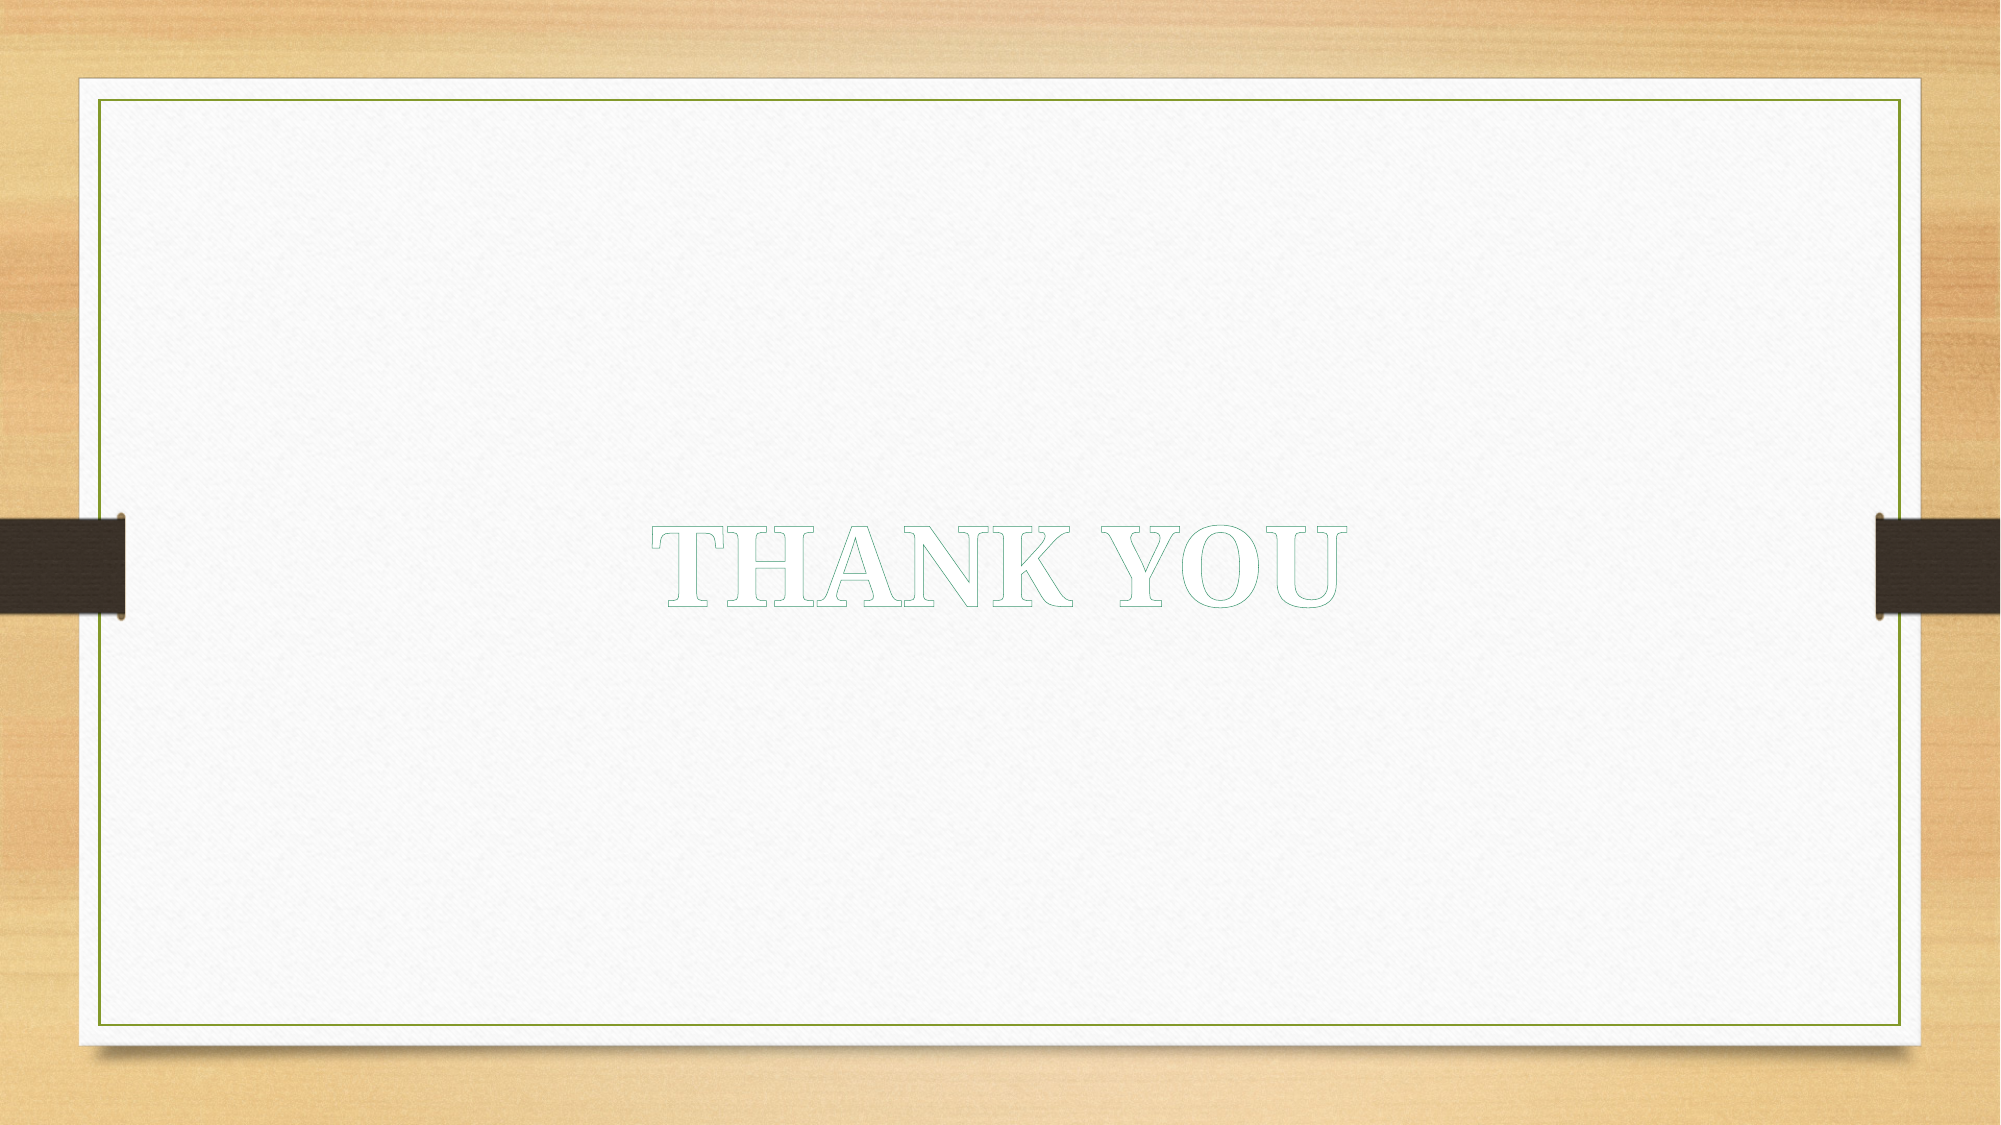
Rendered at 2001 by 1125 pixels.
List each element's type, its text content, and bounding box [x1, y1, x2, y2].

text_box THANK YOU [635, 486, 1365, 637]
picture [0, 0, 2001, 1125]
